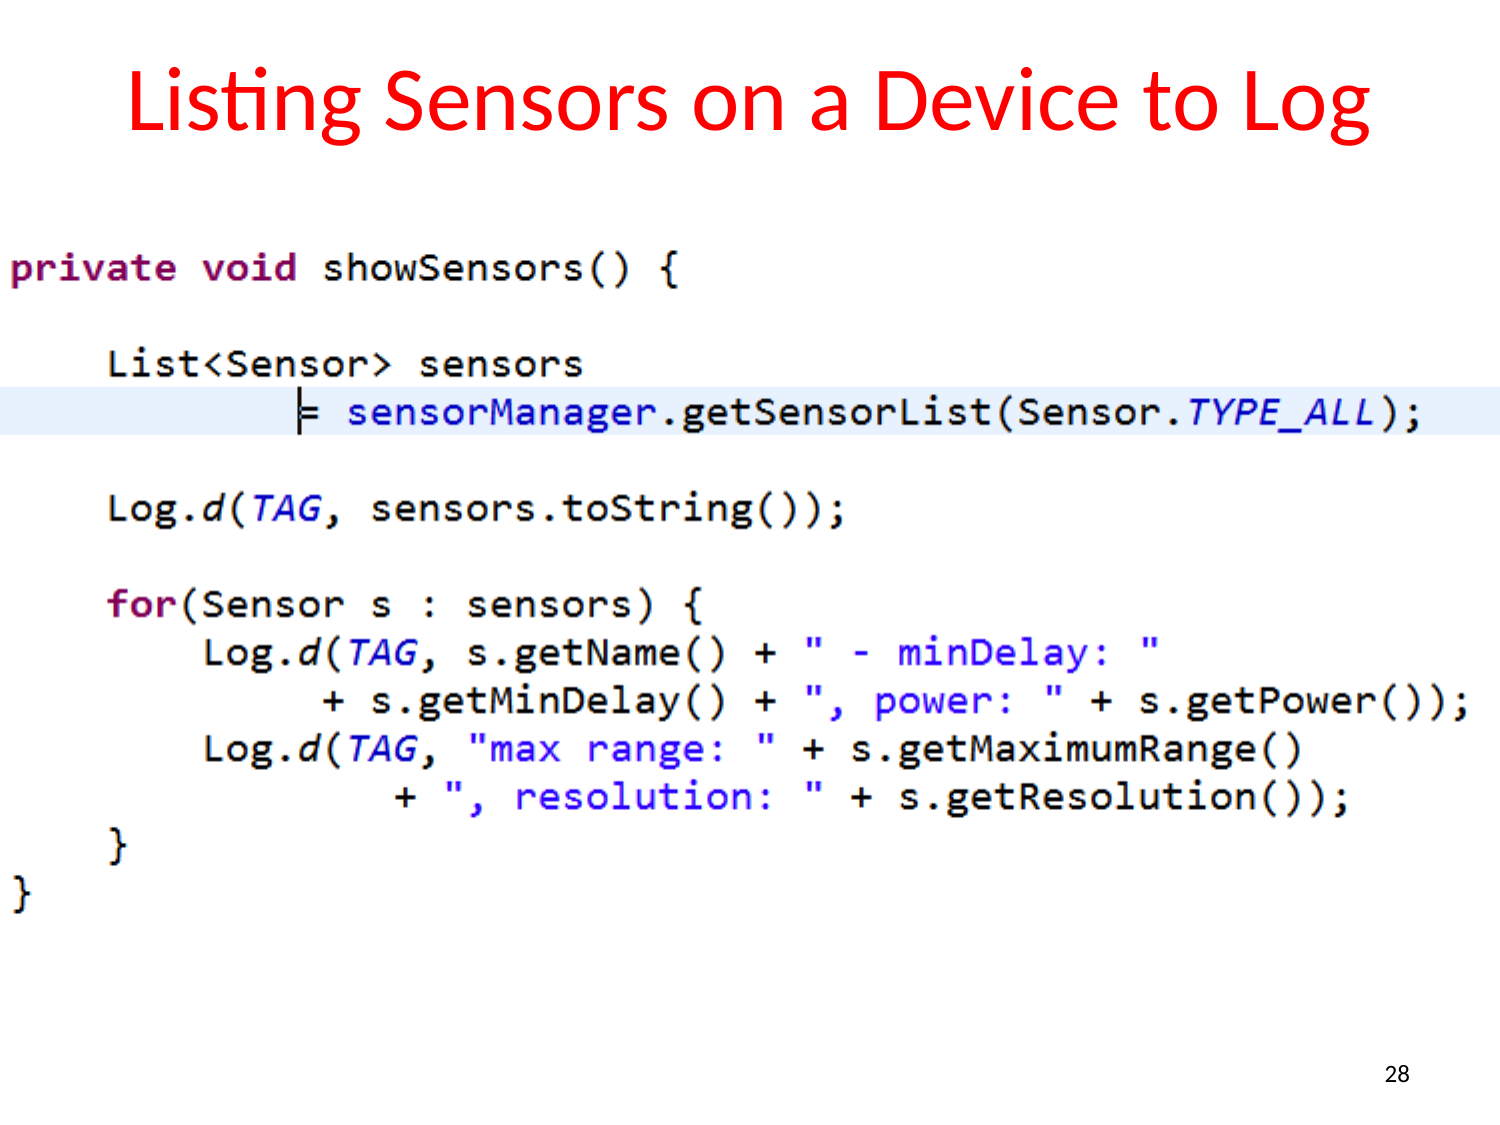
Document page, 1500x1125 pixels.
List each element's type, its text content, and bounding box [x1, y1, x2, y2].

slide_number 28 [1074, 1042, 1425, 1103]
title Listing Sensors on a Device to Log [75, 0, 1425, 188]
picture [0, 237, 1500, 938]
